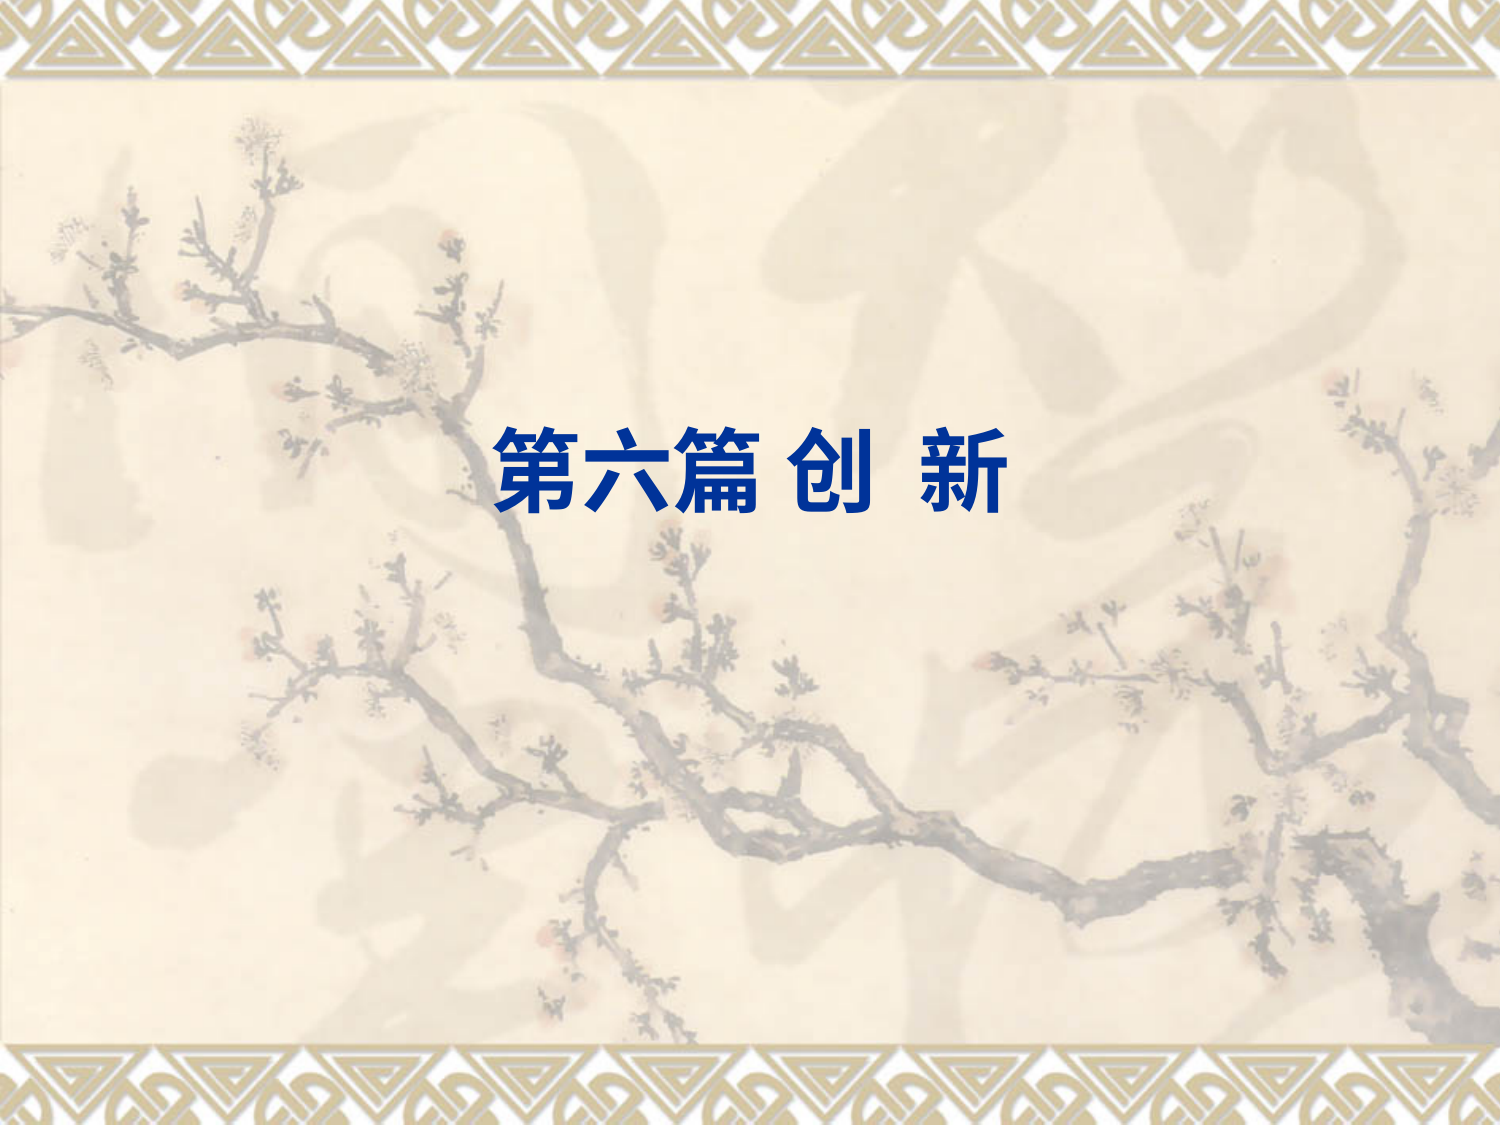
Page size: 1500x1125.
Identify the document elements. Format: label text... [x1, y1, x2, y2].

picture [0, 0, 1500, 1125]
title 第六篇 创 新 [112, 375, 1388, 563]
